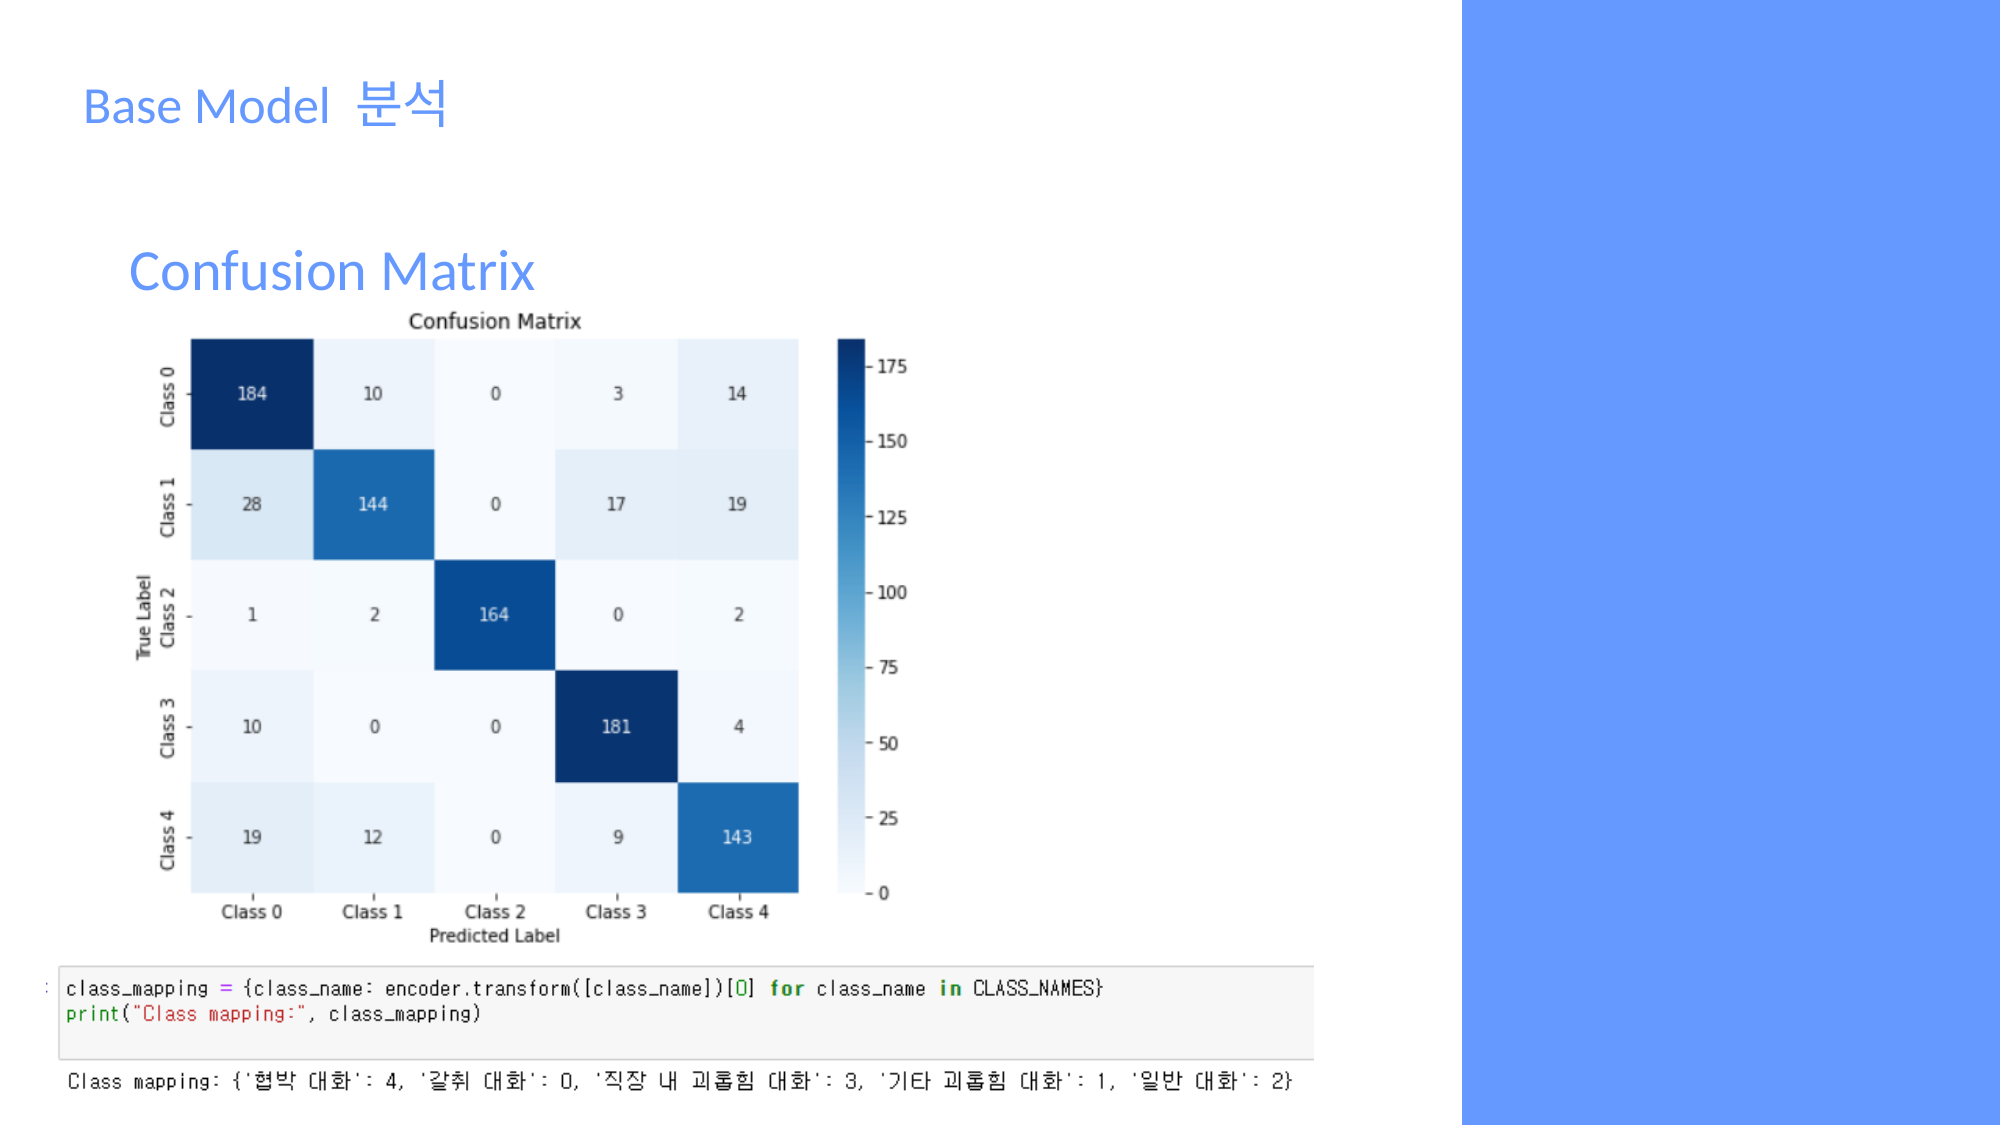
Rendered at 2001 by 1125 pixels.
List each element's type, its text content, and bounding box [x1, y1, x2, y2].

text_box [1463, 0, 2000, 1125]
text_box Base Model 분석 [68, 71, 1932, 197]
text_box Confusion Matrix [114, 224, 727, 294]
picture [45, 295, 1314, 1108]
